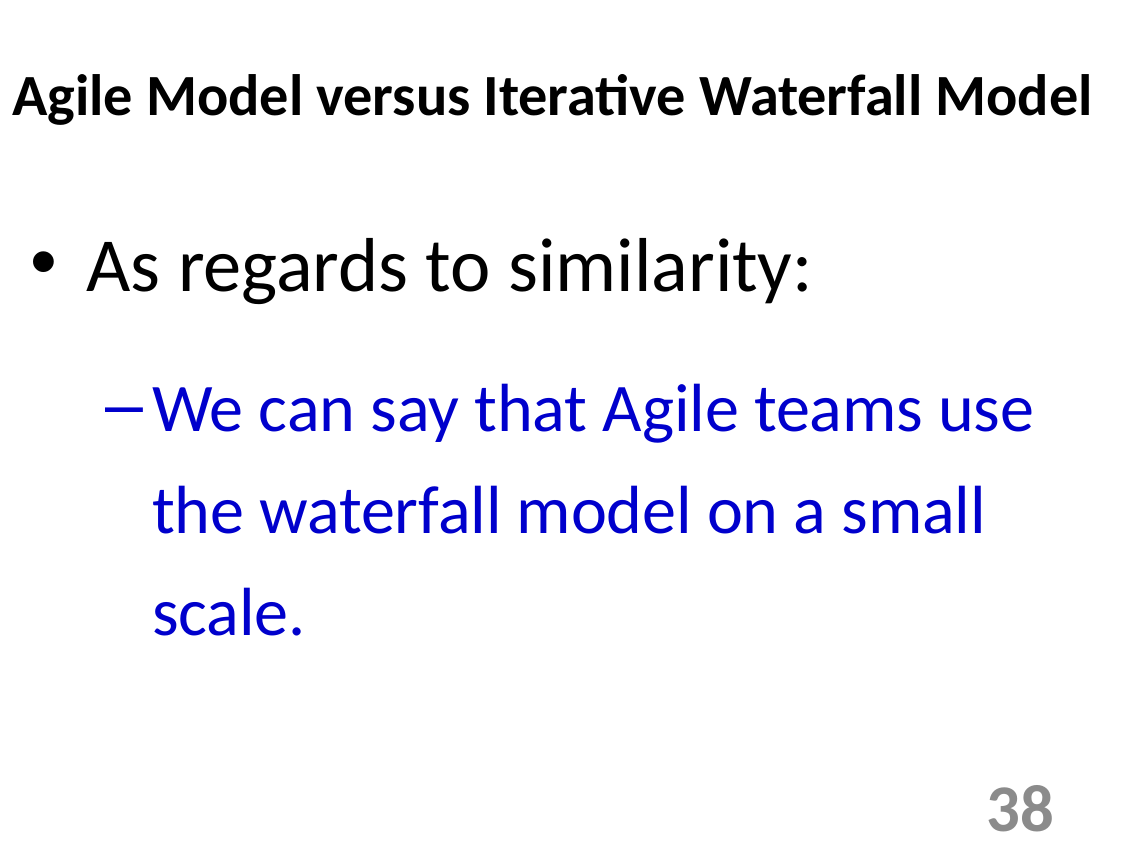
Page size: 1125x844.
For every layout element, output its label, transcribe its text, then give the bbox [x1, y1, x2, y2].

list As regards to similarity: We can say that Agile teams use the waterfall model on a small scale. [15, 184, 1091, 740]
title Agile Model versus Iterative Waterfall Model [0, 21, 1125, 163]
slide_number 38 [806, 782, 1069, 827]
